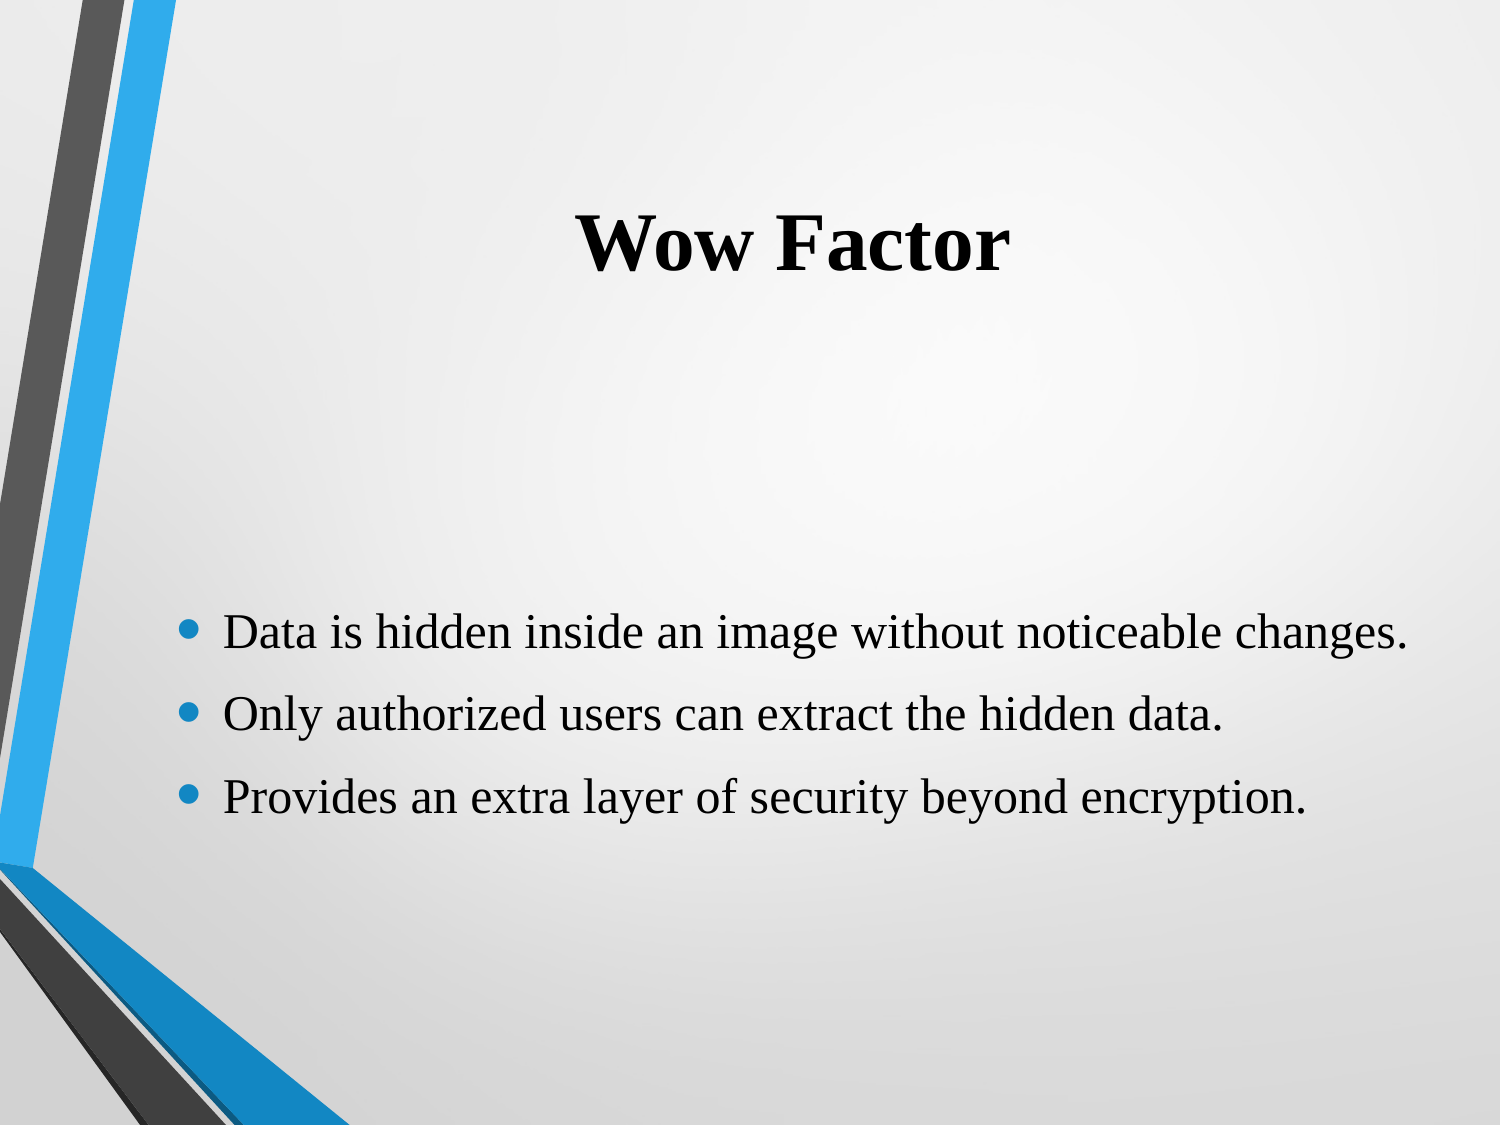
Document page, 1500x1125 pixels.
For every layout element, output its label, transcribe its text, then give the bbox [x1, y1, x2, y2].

list Data is hidden inside an image without noticeable changes. Only authorized users can extract the hidden data. Provides an extra layer of security beyond encryption. [161, 437, 1425, 985]
title Wow Factor [161, 75, 1425, 400]
